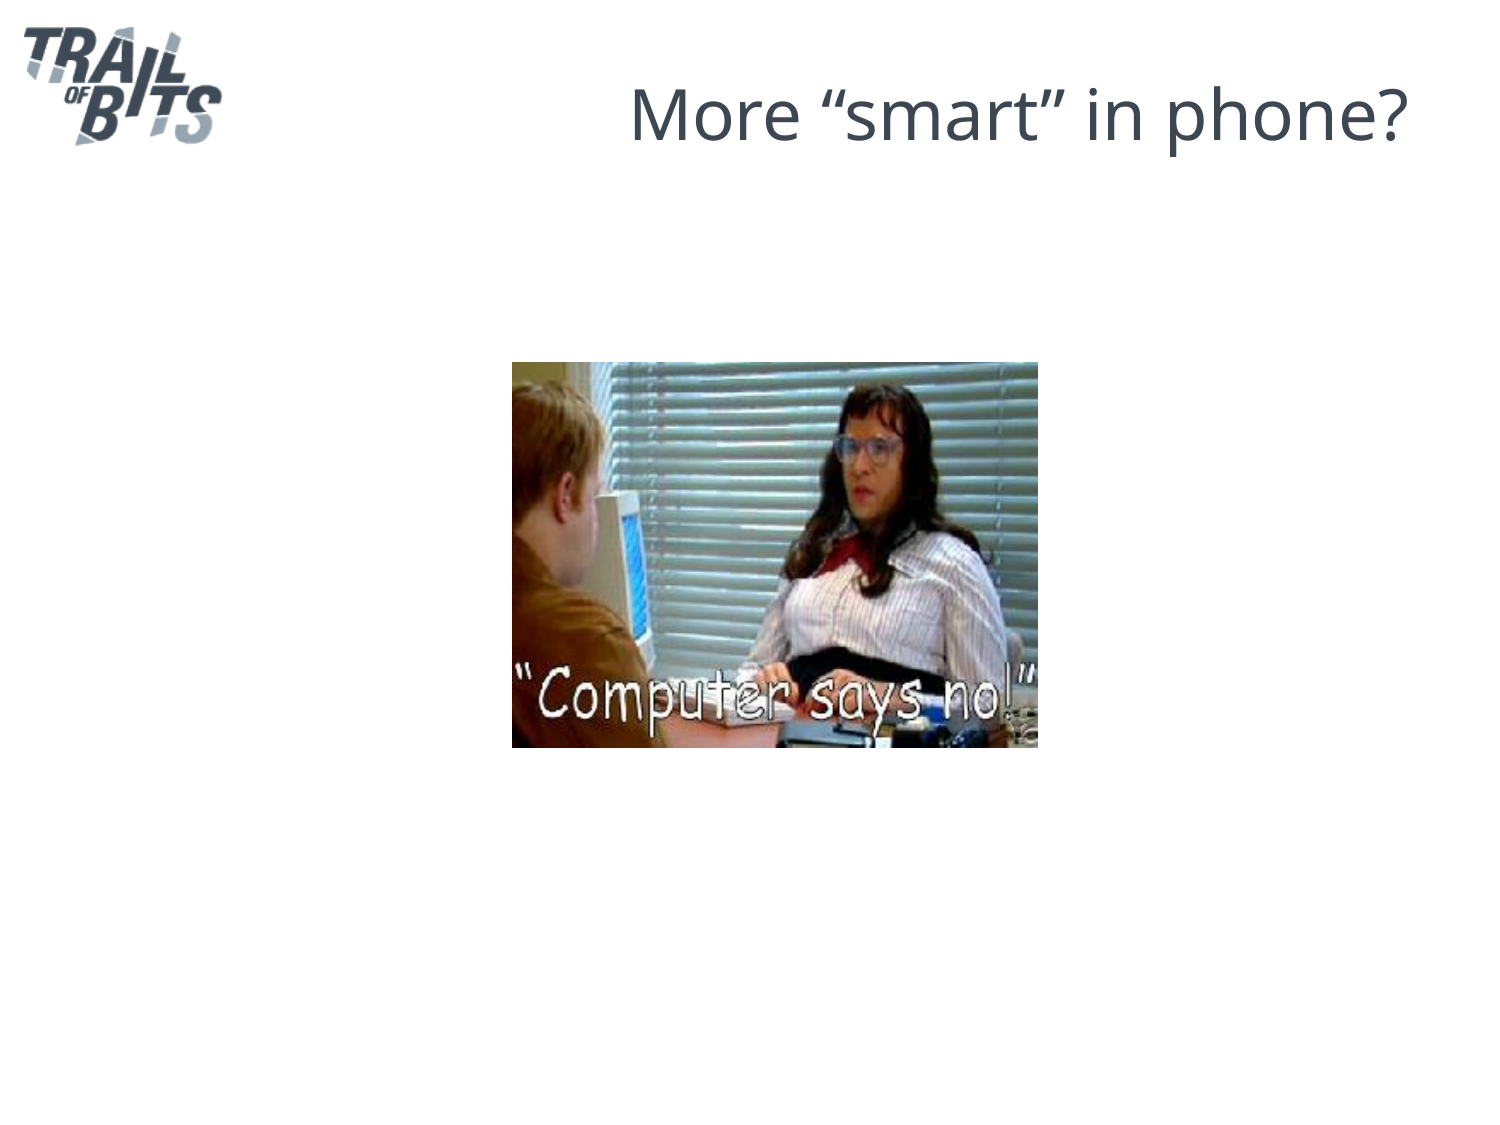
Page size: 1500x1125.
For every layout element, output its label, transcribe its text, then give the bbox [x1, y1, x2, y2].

title More “smart” in phone? [249, 62, 1425, 163]
picture [24, 27, 224, 146]
picture [512, 362, 1038, 748]
